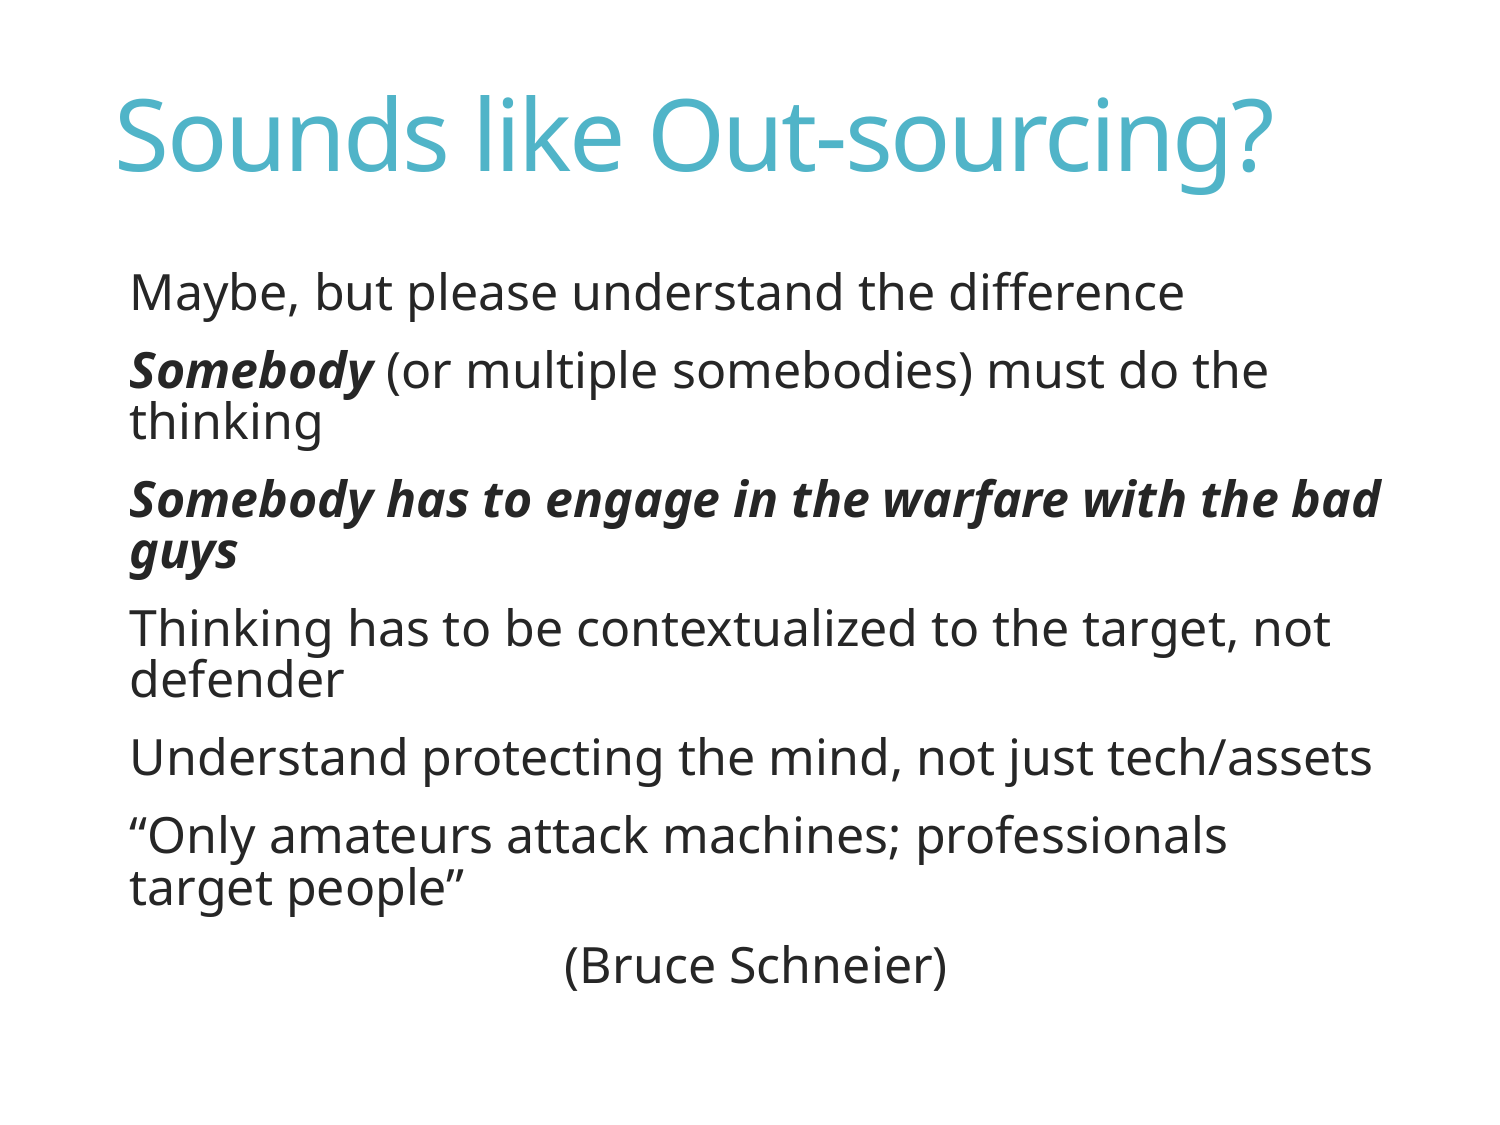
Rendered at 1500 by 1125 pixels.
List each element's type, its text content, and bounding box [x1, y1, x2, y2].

title Sounds like Out-sourcing? [99, 45, 1400, 233]
list Maybe, but please understand the difference Somebody (or multiple somebodies) must do the thinking Somebody has to engage in the warfare with the bad guys Thinking has to be contextualized to the target, not defender Understand protecting the mind, not just tech/assets “Only amateurs attack machines; professionals target people” (Bruce Schneier) [99, 262, 1400, 938]
